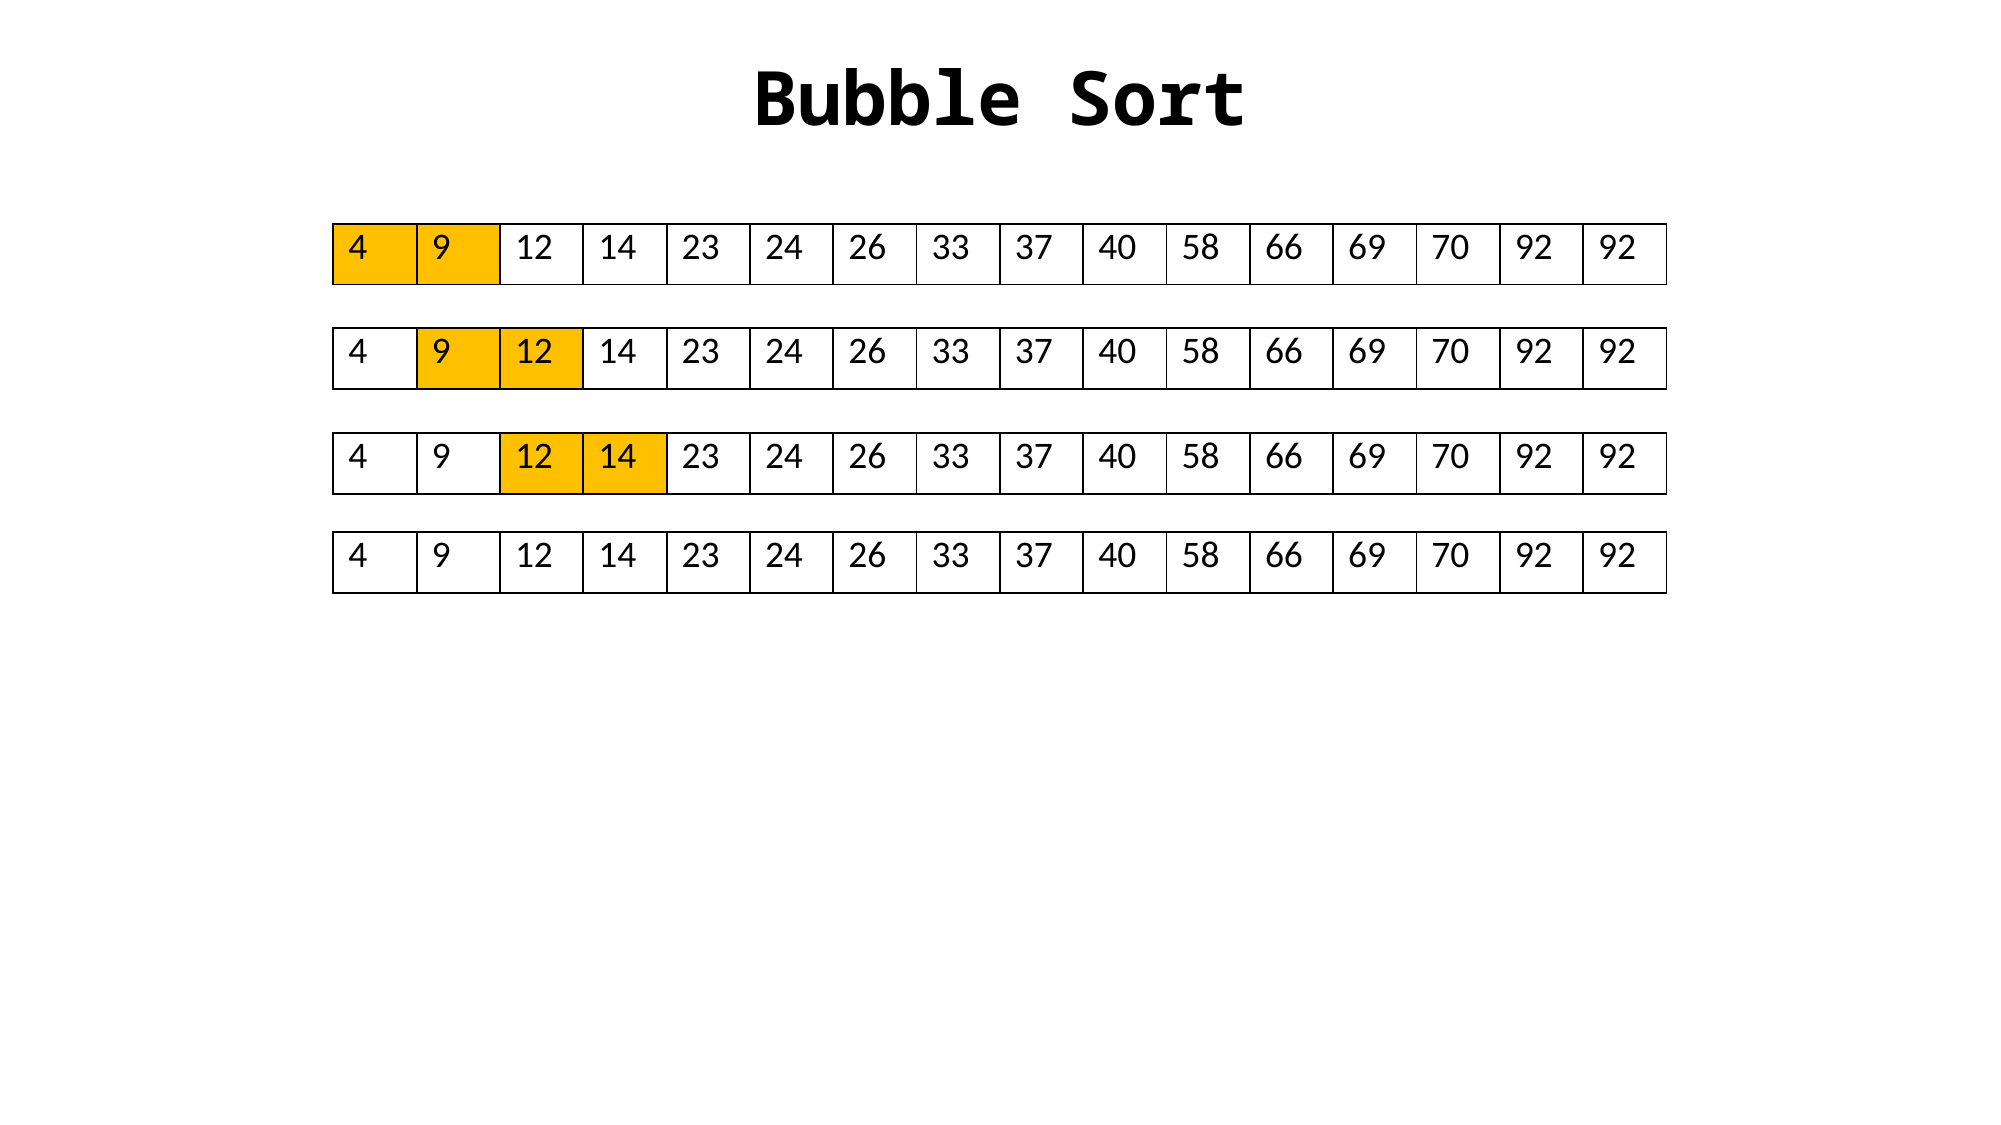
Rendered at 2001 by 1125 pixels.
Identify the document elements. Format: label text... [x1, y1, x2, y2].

table_header 69 [1334, 434, 1416, 493]
table_header 24 [751, 533, 832, 592]
table_header 23 [668, 225, 749, 284]
table_header 69 [1334, 533, 1416, 592]
table_header 70 [1417, 434, 1499, 493]
table_header 9 [418, 434, 499, 493]
table_header 92 [1584, 225, 1666, 284]
table_header 33 [917, 225, 999, 284]
table_header 69 [1334, 329, 1416, 388]
table_header 24 [751, 225, 832, 284]
table_header 4 [334, 329, 416, 388]
table_header 23 [668, 533, 749, 592]
table_header 12 [501, 225, 582, 284]
table_header 92 [1501, 533, 1582, 592]
table_header 58 [1167, 225, 1249, 284]
table_header 66 [1251, 329, 1332, 388]
table_header 92 [1584, 434, 1666, 493]
table_header 40 [1084, 533, 1166, 592]
table_header 69 [1334, 225, 1416, 284]
table_header 37 [1001, 225, 1082, 284]
table_header 26 [834, 533, 916, 592]
table_header 66 [1251, 225, 1332, 284]
table_header 37 [1001, 329, 1082, 388]
table_header 92 [1584, 329, 1666, 388]
table_header 14 [584, 434, 666, 493]
table_header 40 [1084, 329, 1166, 388]
table_header 12 [501, 434, 582, 493]
table_header 26 [834, 434, 916, 493]
table_header 58 [1167, 434, 1249, 493]
table_header 70 [1417, 329, 1499, 388]
table_header 26 [834, 329, 916, 388]
table_header 14 [584, 329, 666, 388]
table_header 9 [418, 225, 499, 284]
table_header 70 [1417, 533, 1499, 592]
table_header 58 [1167, 533, 1249, 592]
text_box Bubble Sort [737, 43, 1263, 149]
table_header 9 [418, 329, 499, 388]
table_header 12 [501, 533, 582, 592]
table_header 92 [1501, 434, 1582, 493]
table_header 40 [1084, 225, 1166, 284]
table_header 26 [834, 225, 916, 284]
table_header 24 [751, 434, 832, 493]
table_header 92 [1501, 329, 1582, 388]
table_header 23 [668, 434, 749, 493]
table_header 9 [418, 533, 499, 592]
table_header 92 [1584, 533, 1666, 592]
table_header 37 [1001, 533, 1082, 592]
table_header 33 [917, 329, 999, 388]
table_header 4 [334, 225, 416, 284]
table_header 40 [1084, 434, 1166, 493]
table_header 14 [584, 533, 666, 592]
table_header 4 [334, 533, 416, 592]
table_header 12 [501, 329, 582, 388]
table_header 33 [917, 533, 999, 592]
table_header 24 [751, 329, 832, 388]
table_header 66 [1251, 434, 1332, 493]
table_header 4 [334, 434, 416, 493]
table_header 14 [584, 225, 666, 284]
table_header 58 [1167, 329, 1249, 388]
table_header 33 [917, 434, 999, 493]
table_header 23 [668, 329, 749, 388]
table_header 92 [1501, 225, 1582, 284]
table_header 66 [1251, 533, 1332, 592]
table_header 70 [1417, 225, 1499, 284]
table_header 37 [1001, 434, 1082, 493]
